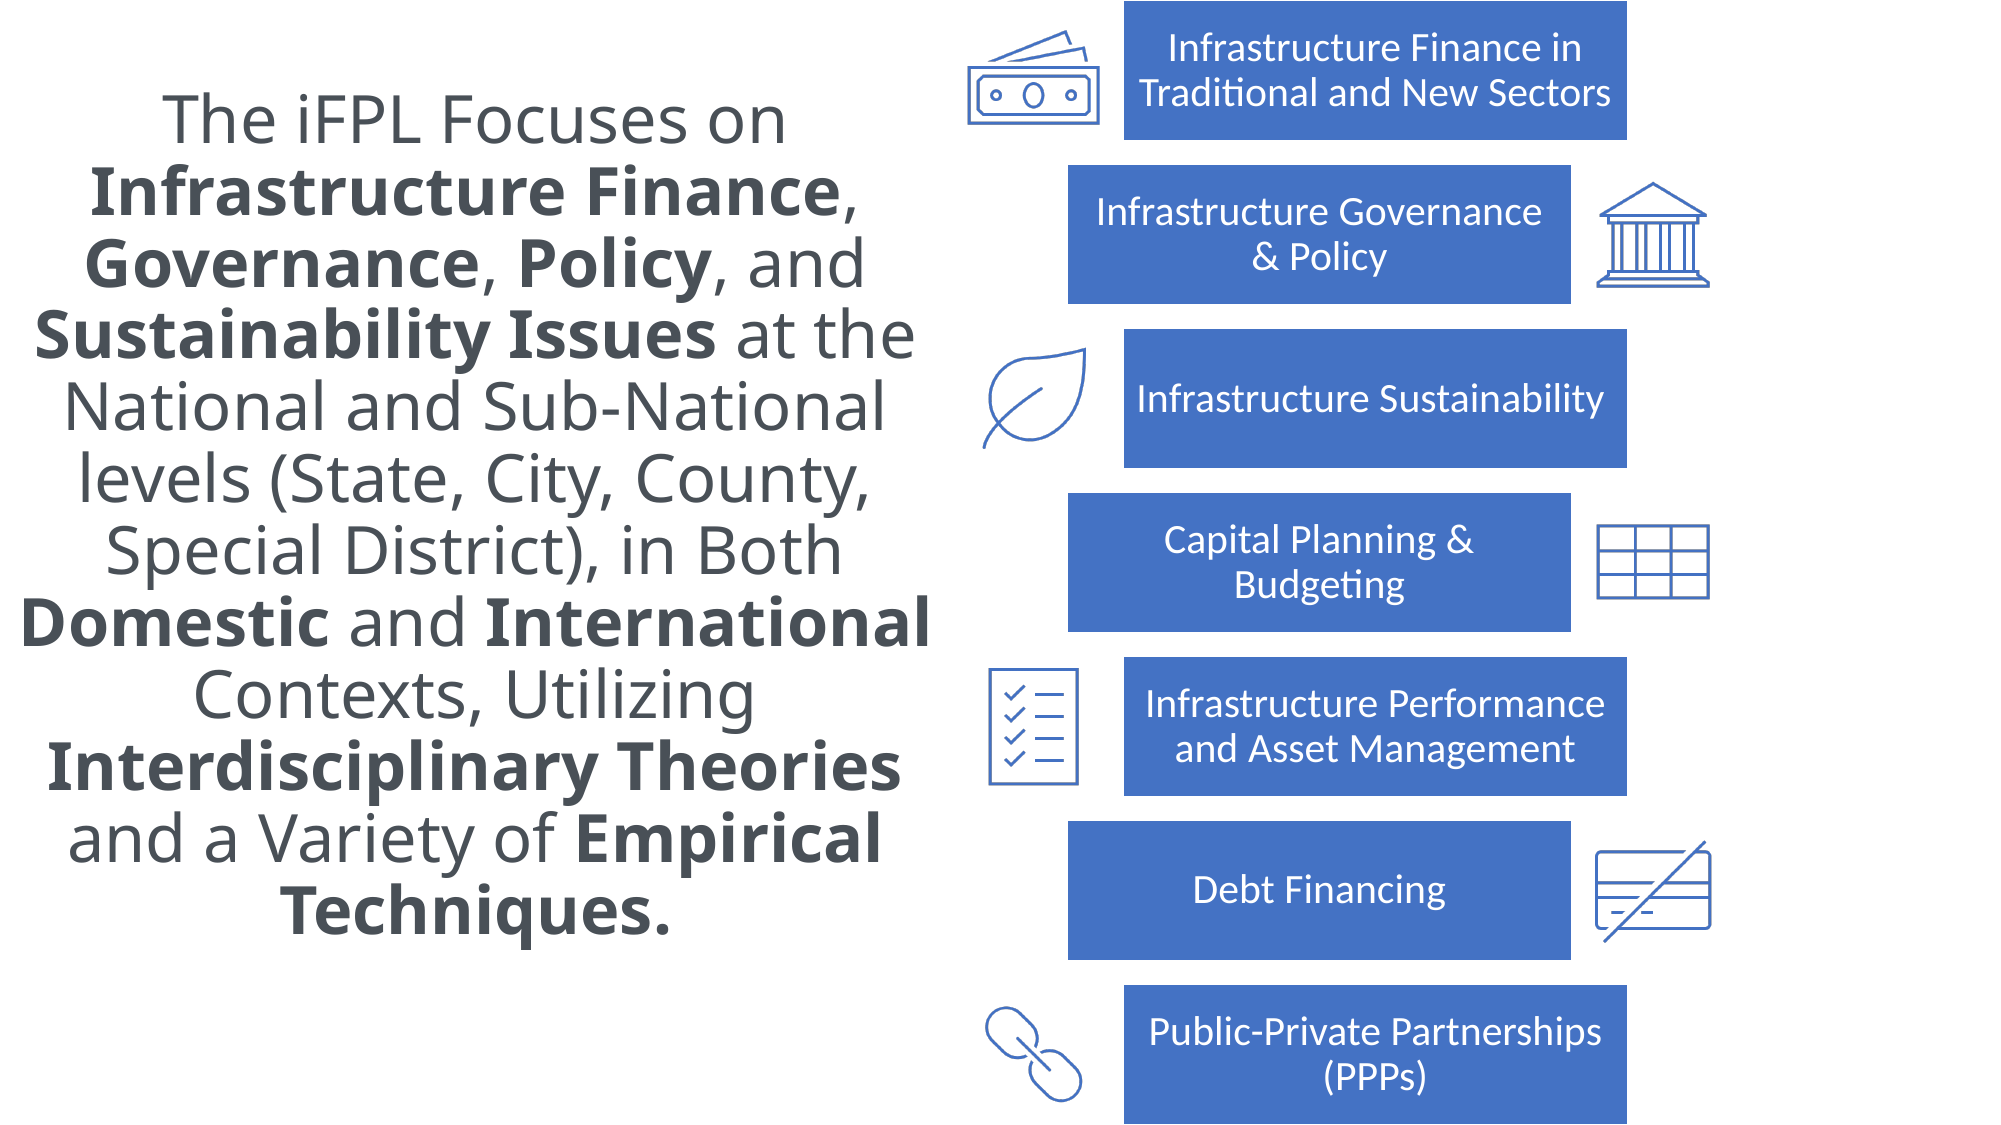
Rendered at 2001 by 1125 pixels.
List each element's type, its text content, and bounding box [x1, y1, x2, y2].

title The iFPL Focuses on Infrastructure Finance, Governance, Policy, and Sustainability Issues at the National and Sub-National levels (State, City, County, Special District), in Both Domestic and International Contexts, Utilizing Interdisciplinary Theories and a Variety of Empirical Techniques. [0, 78, 912, 1125]
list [912, 0, 1783, 1125]
